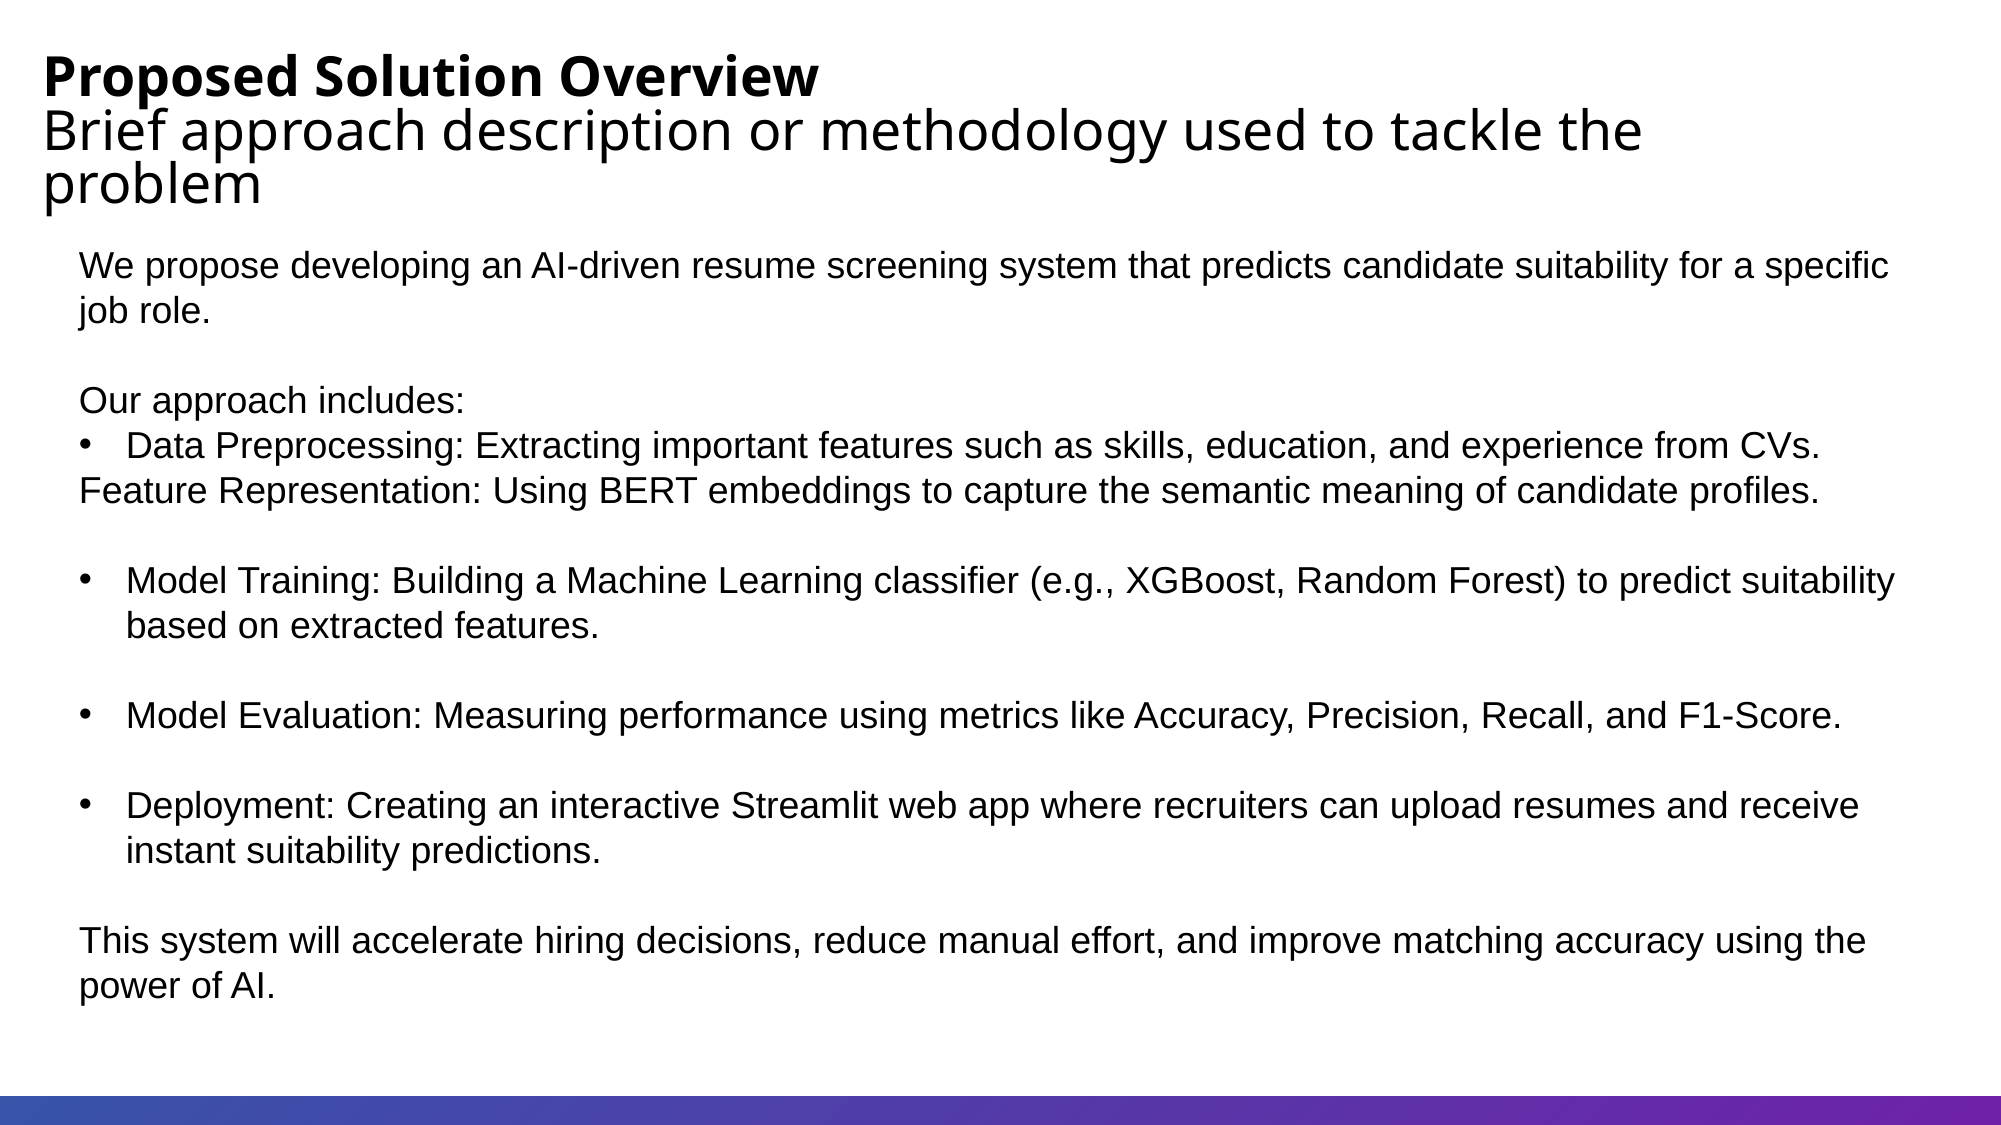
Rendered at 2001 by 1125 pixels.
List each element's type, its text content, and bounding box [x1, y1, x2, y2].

text_box Proposed Solution Overview Brief approach description or methodology used to tackle the problem [42, 54, 1886, 194]
text_box [0, 1096, 2000, 1125]
text_box We propose developing an AI-driven resume screening system that predicts candidate suitability for a specific job role. Our approach includes: Data Preprocessing: Extracting important features such as skills, education, and experience from CVs. Feature Representation: Using BERT embeddings to capture the semantic meaning of candidate profiles. Model Training: Building a Machine Learning classifier (e.g., XGBoost, Random Forest) to predict suitability based on extracted features. Model Evaluation: Measuring performance using metrics like Accuracy, Precision, Recall, and F1-Score. Deployment: Creating an interactive Streamlit web app where recruiters can upload resumes and receive instant suitability predictions. This system will accelerate hiring decisions, reduce manual effort, and improve matching accuracy using the power of AI. [64, 233, 1945, 1020]
